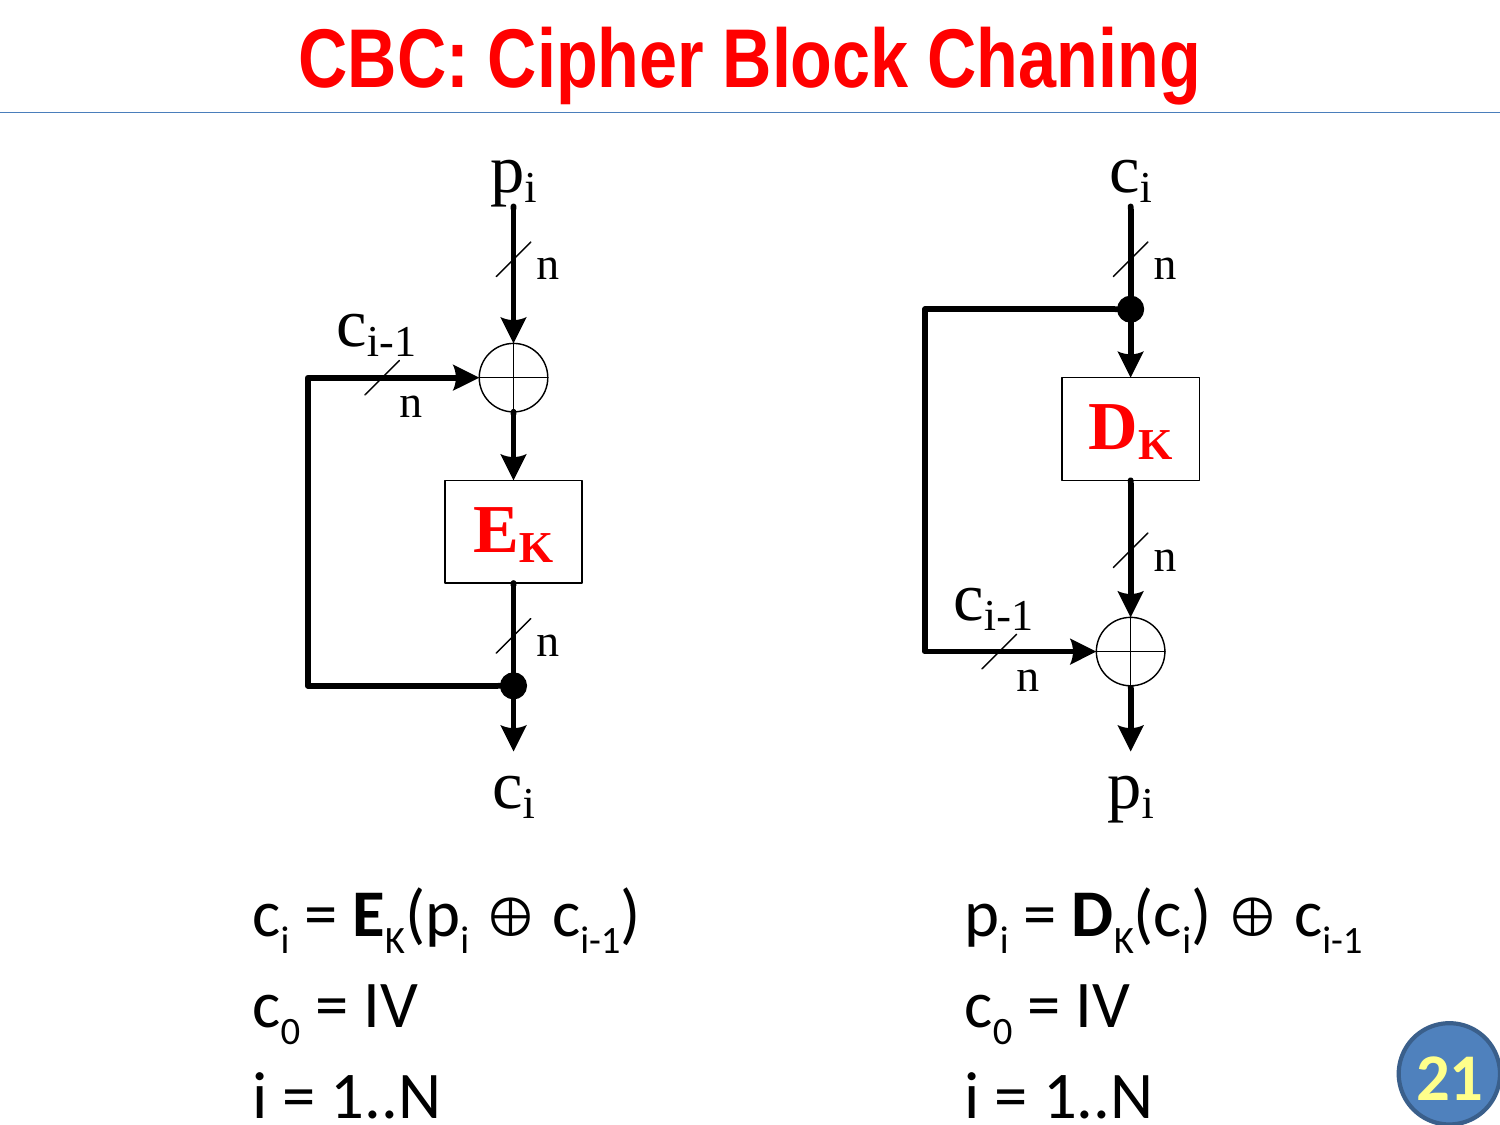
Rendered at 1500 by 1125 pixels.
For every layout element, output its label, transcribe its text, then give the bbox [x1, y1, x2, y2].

picture [299, 112, 1201, 859]
title CBC: Cipher Block Chaning [0, 0, 1500, 113]
text_box pi = DK(ci)  ci-1 c0 = IV i = 1..N [950, 862, 1438, 1125]
slide_number 21 [1438, 1023, 1500, 1125]
text_box ci = EK(pi  ci-1) c0 = IV i = 1..N [237, 862, 726, 1125]
